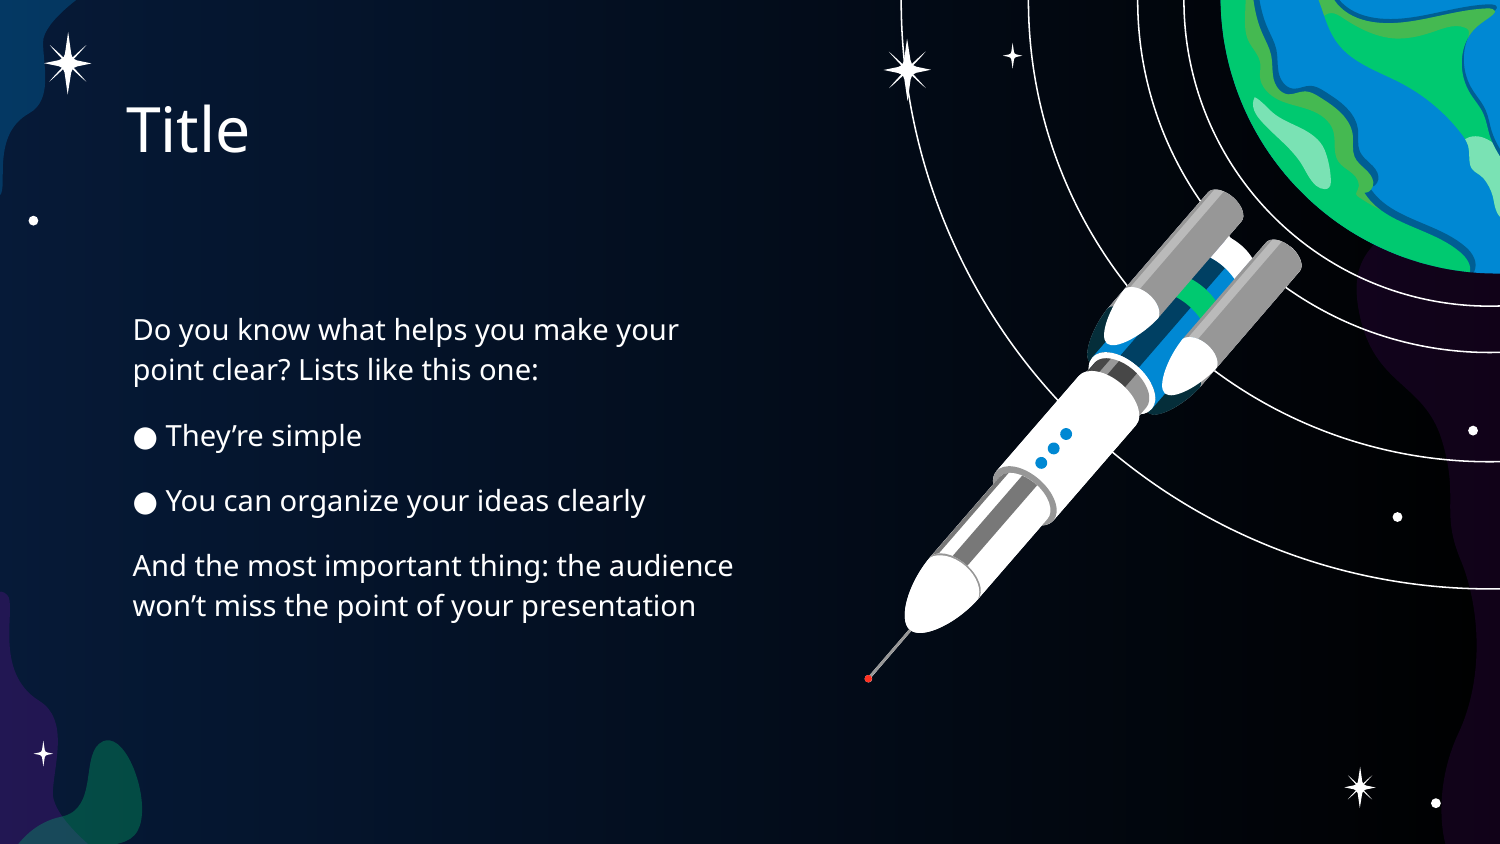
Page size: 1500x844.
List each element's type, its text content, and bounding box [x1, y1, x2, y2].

title Title [111, 74, 750, 162]
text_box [820, 181, 1309, 722]
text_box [1220, 0, 1500, 274]
subtitle Do you know what helps you make your point clear? Lists like this one: ● They’re simple ● You can organize your ideas clearly And the most important thing: the audience won’t miss the point of your presentation [117, 291, 750, 717]
